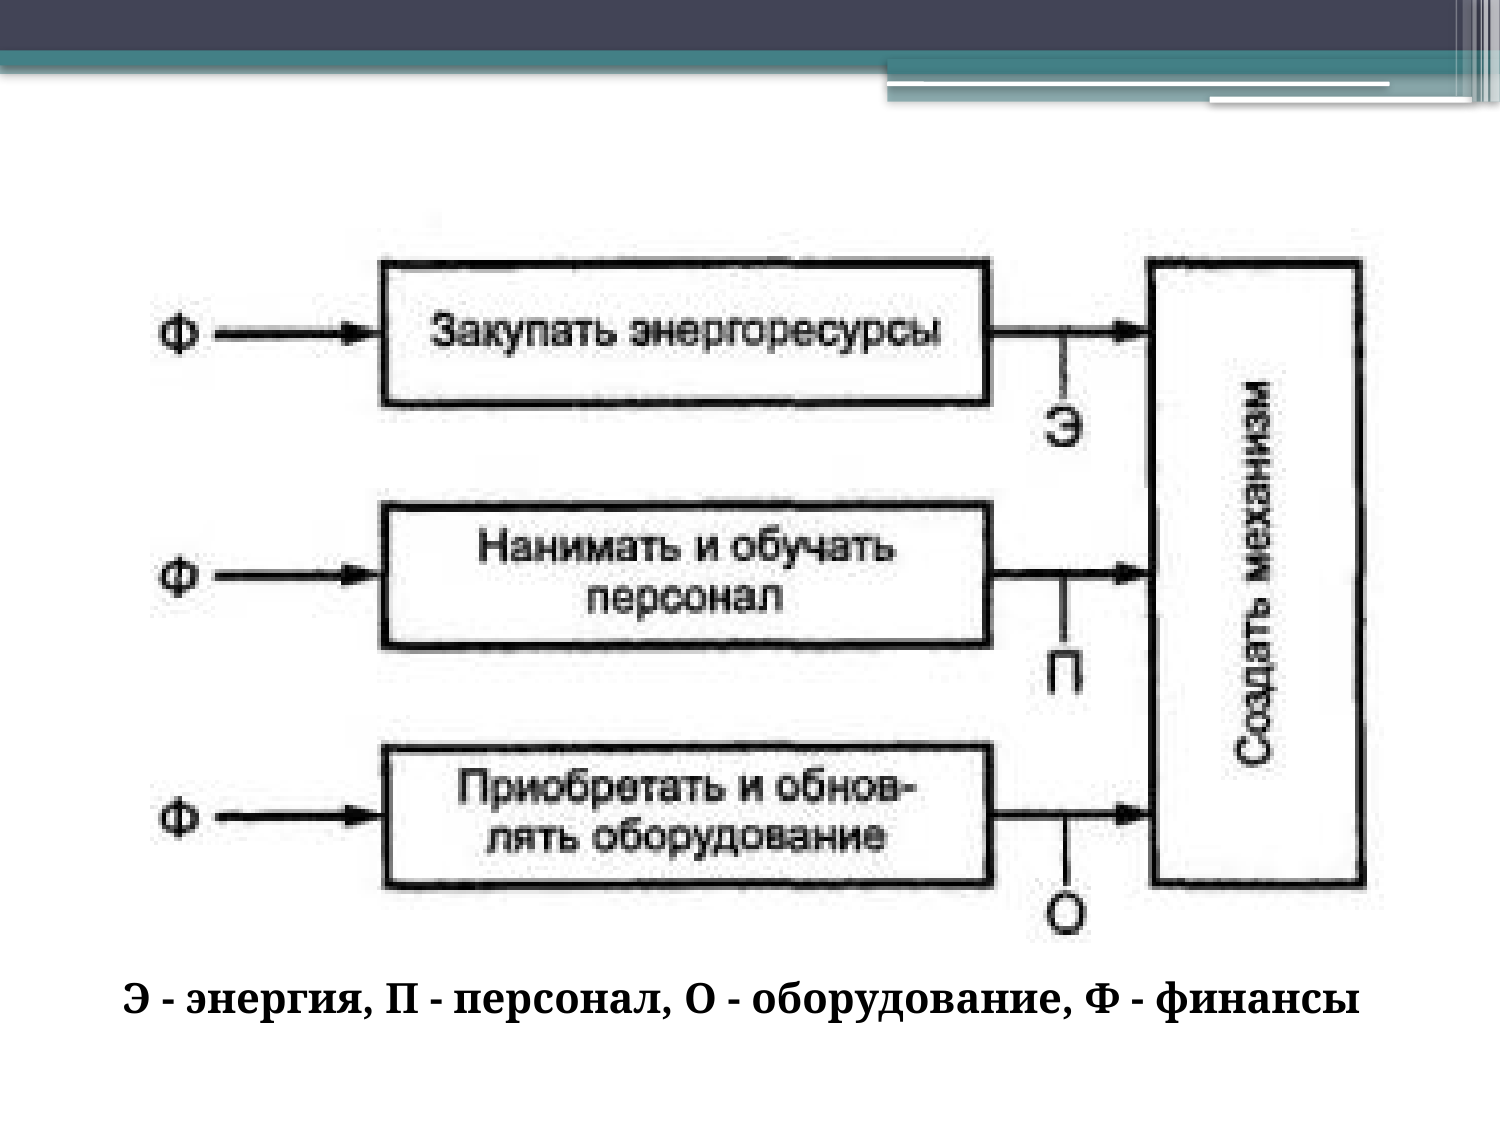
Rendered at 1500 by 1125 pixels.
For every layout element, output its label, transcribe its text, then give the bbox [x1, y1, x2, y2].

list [52, 195, 1453, 1000]
text_box Э - энергия, П - персонал, О - оборудование, Ф - финансы [62, 1009, 1421, 1029]
